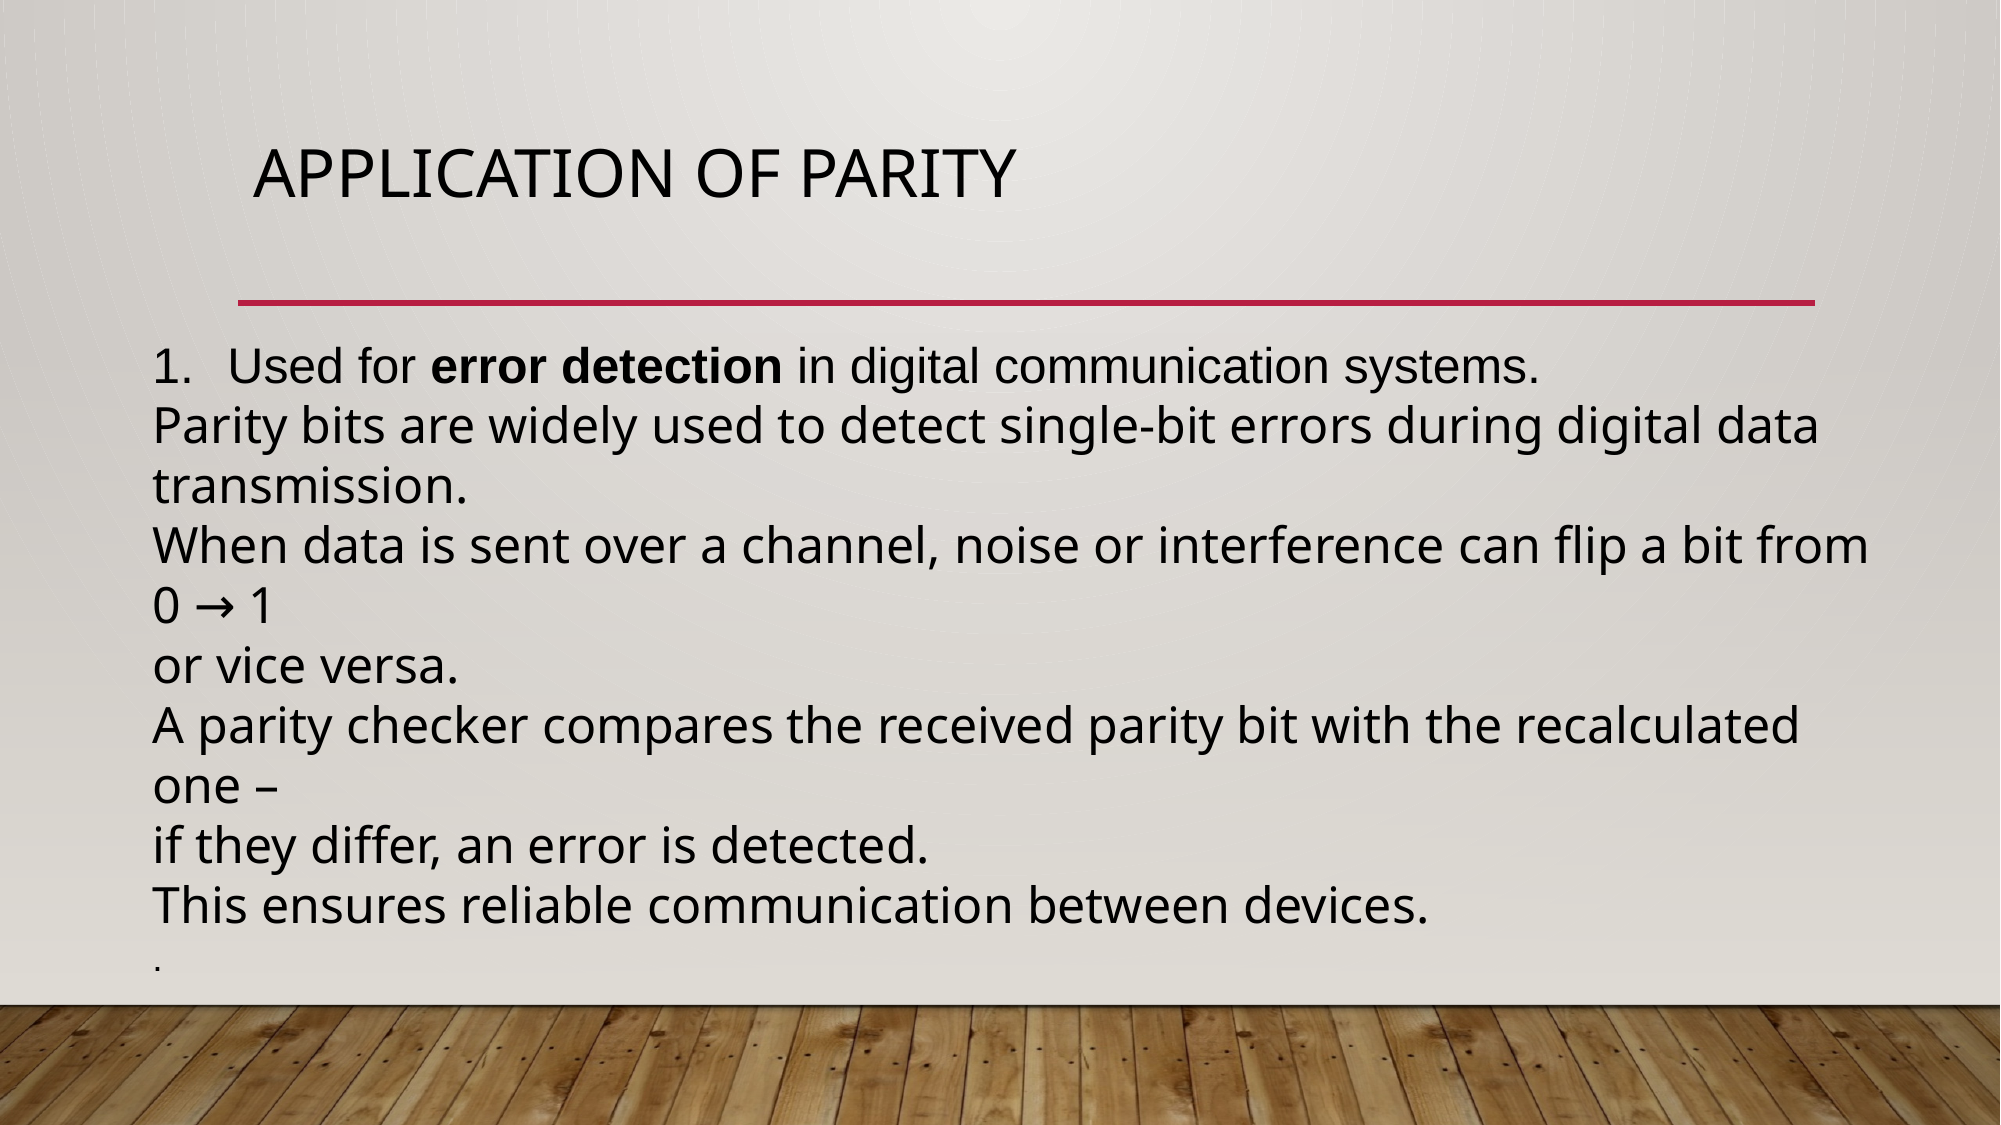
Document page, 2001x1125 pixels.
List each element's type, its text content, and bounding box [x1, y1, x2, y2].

picture [0, 1005, 2000, 1125]
list Used for error detection in digital communication systems. Parity bits are widely used to detect single-bit errors during digital data transmission. When data is sent over a channel, noise or interference can flip a bit from 0 → 1 or vice versa. A parity checker compares the received parity bit with the recalculated one – if they differ, an error is detected. This ensures reliable communication between devices. . [137, 326, 1902, 987]
title APPLICATION OF PARITY [238, 131, 1814, 305]
